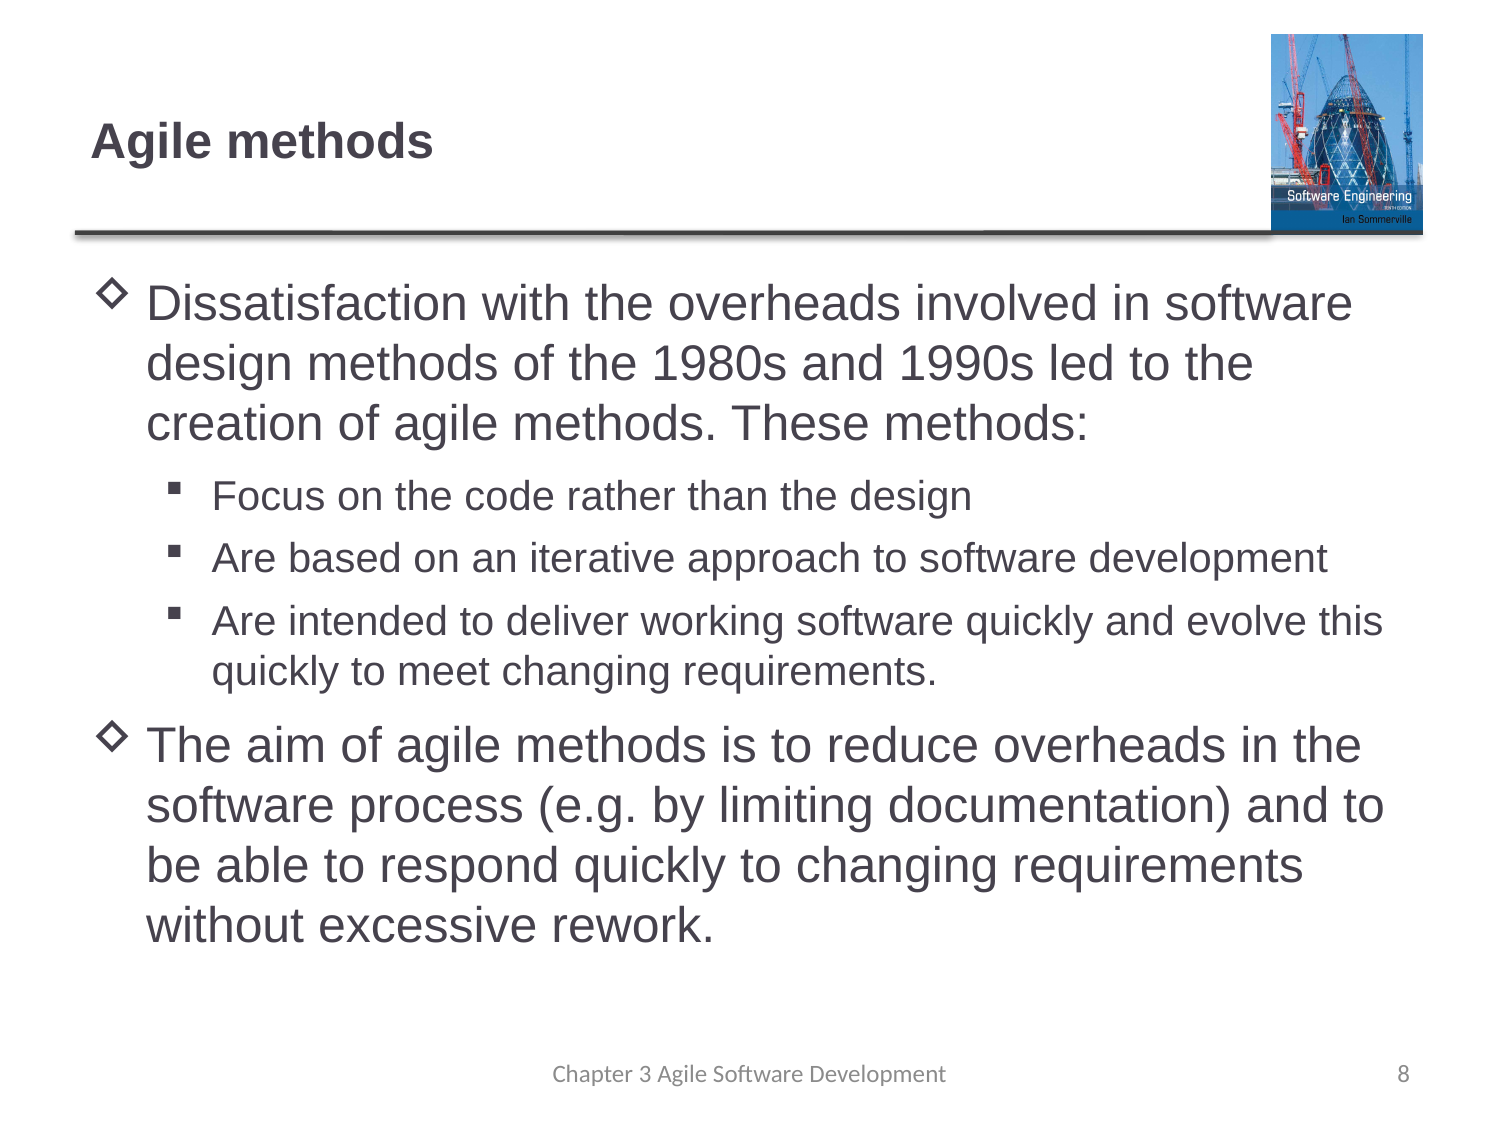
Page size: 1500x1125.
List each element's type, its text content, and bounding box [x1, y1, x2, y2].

list Dissatisfaction with the overheads involved in software design methods of the 1980s and 1990s led to the creation of agile methods. These methods: Focus on the code rather than the design Are based on an iterative approach to software development Are intended to deliver working software quickly and evolve this quickly to meet changing requirements. The aim of agile methods is to reduce overheads in the software process (e.g. by limiting documentation) and to be able to respond quickly to changing requirements without excessive rework. [75, 262, 1425, 1005]
footer Chapter 3 Agile Software Development [512, 1042, 988, 1103]
title Agile methods [74, 44, 1272, 233]
picture [1271, 34, 1423, 230]
slide_number 8 [1074, 1042, 1425, 1103]
